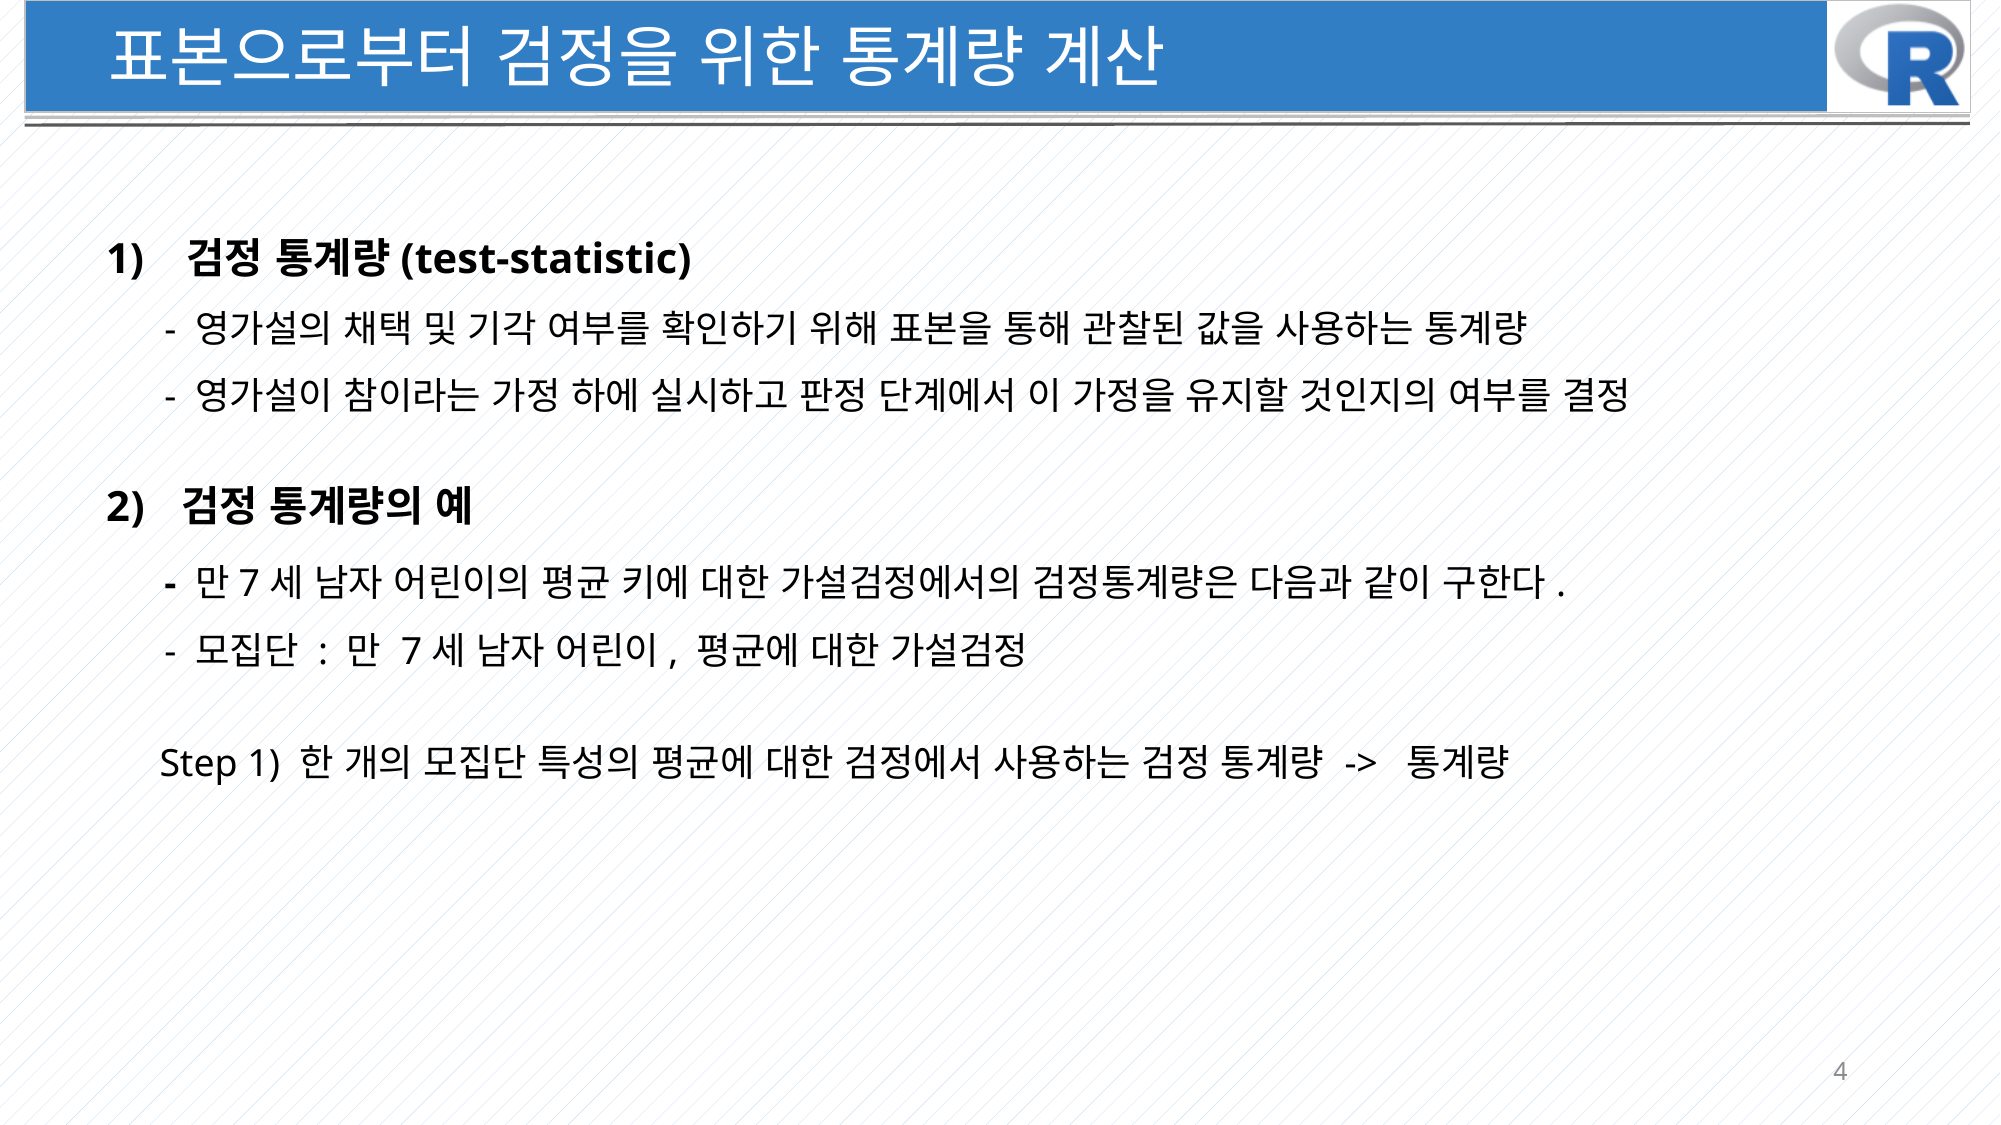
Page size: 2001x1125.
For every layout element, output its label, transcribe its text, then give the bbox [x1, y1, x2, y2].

text_box 표본으로부터 검정을 위한 통계량 계산 [93, 7, 1183, 103]
slide_number 4 [1412, 1042, 1863, 1103]
picture [1827, 1, 1970, 112]
text_box [24, 0, 1971, 113]
